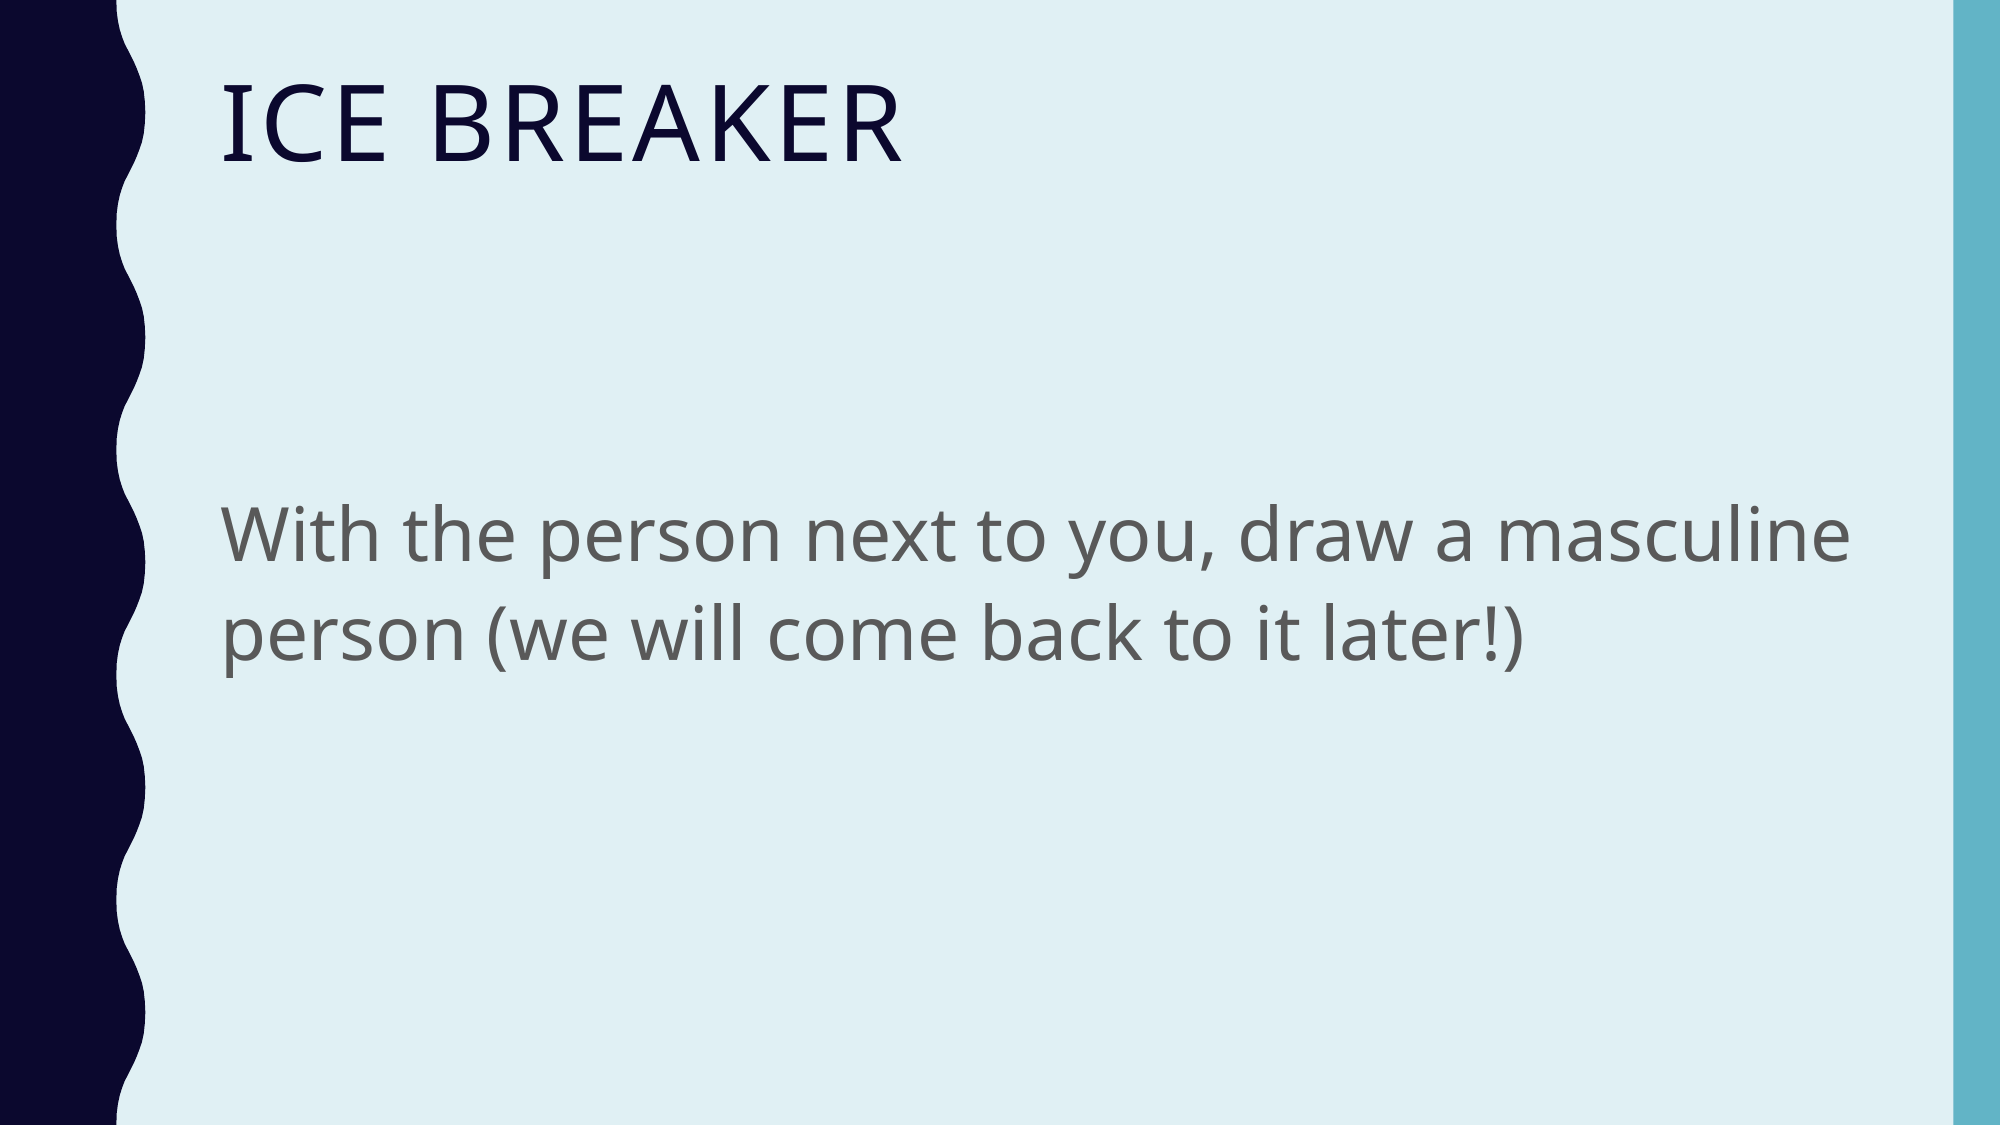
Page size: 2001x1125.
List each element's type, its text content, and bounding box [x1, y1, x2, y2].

list With the person next to you, draw a masculine person (we will come back to it later!) [205, 375, 1875, 965]
title Ice breaker [205, 62, 1875, 308]
